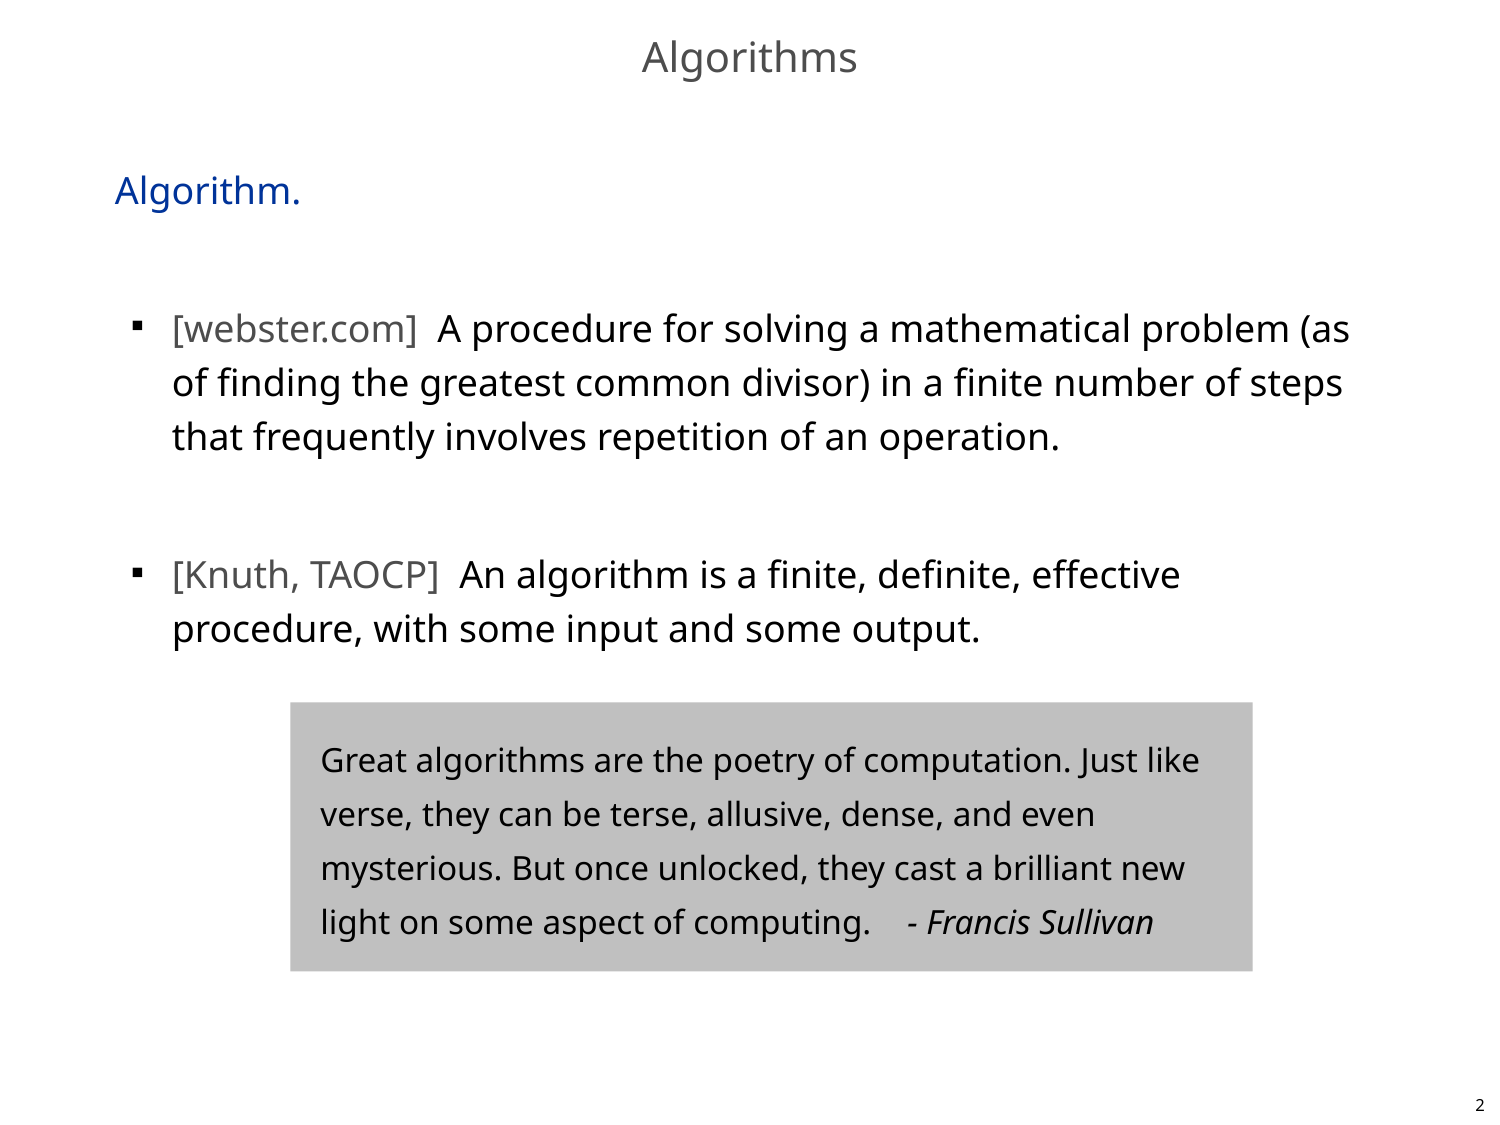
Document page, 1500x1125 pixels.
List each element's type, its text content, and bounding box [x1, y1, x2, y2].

list Algorithm. [webster.com] A procedure for solving a mathematical problem (as of finding the greatest common divisor) in a finite number of steps that frequently involves repetition of an operation. [Knuth, TAOCP] An algorithm is a finite, definite, effective procedure, with some input and some output. [99, 149, 1388, 1038]
slide_number 2 [1187, 1087, 1500, 1125]
title Algorithms [0, 24, 1500, 100]
text_box Great algorithms are the poetry of computation. Just like verse, they can be terse, allusive, dense, and even mysterious. But once unlocked, they cast a brilliant new light on some aspect of computing. - Francis Sullivan [290, 702, 1253, 972]
